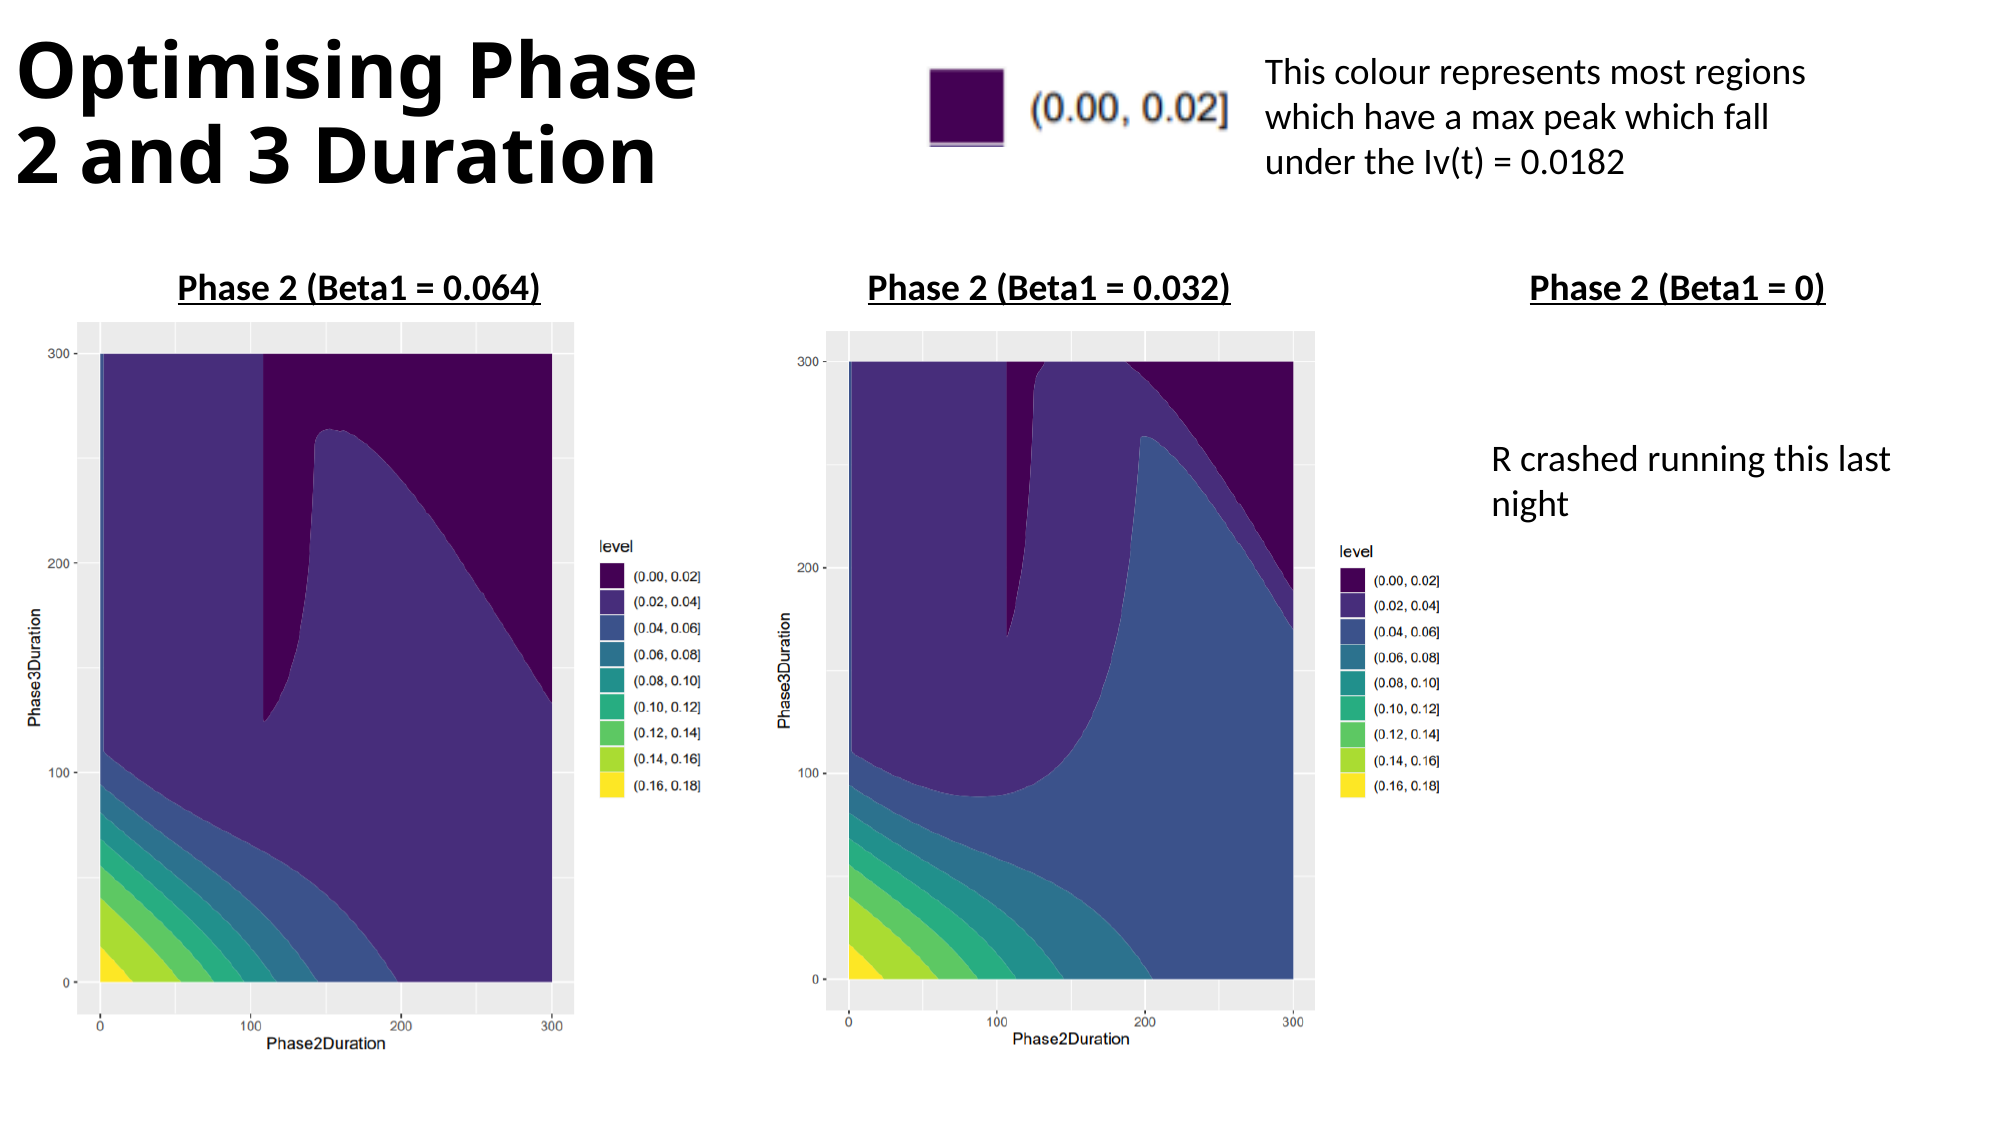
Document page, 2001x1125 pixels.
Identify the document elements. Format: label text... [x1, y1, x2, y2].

picture [890, 66, 1250, 147]
text_box Phase 2 (Beta1 = 0.064) [162, 255, 652, 315]
picture [27, 315, 708, 1059]
text_box Phase 2 (Beta1 = 0) [1514, 255, 1883, 316]
picture [777, 324, 1446, 1050]
text_box R crashed running this last night [1476, 426, 1942, 532]
text_box Optimising Phase 2 and 3 Duration [0, 0, 750, 232]
text_box Phase 2 (Beta1 = 0.032) [852, 255, 1342, 316]
text_box This colour represents most regions which have a max peak which fall under the Iv(t) = 0.0182 [1249, 39, 1839, 190]
